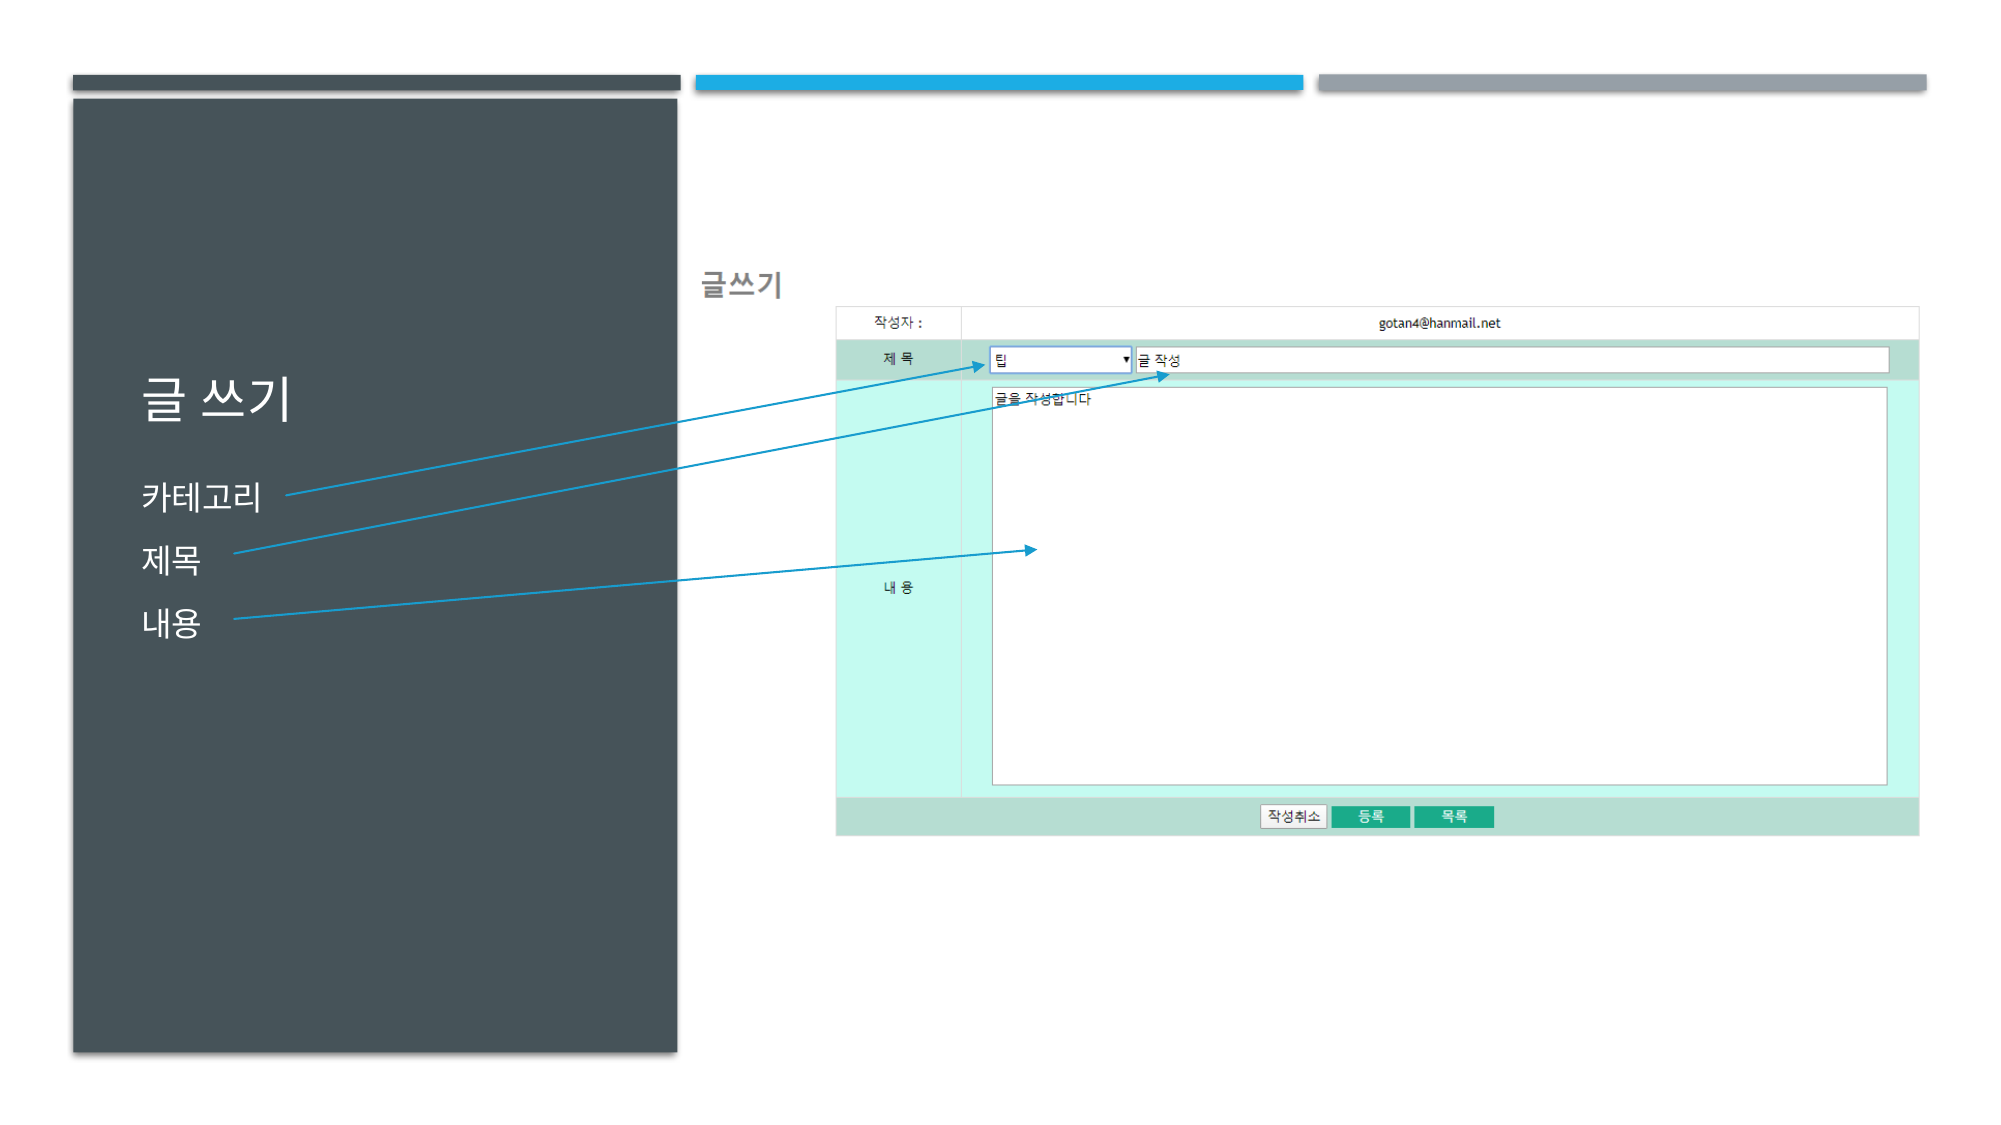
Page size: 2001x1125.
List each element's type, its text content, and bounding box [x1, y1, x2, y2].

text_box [233, 548, 1038, 620]
title 글 쓰기 [125, 153, 624, 436]
list 카테고리 제목 내용 [125, 465, 624, 958]
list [701, 246, 1933, 853]
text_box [285, 364, 986, 372]
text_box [233, 373, 1171, 554]
